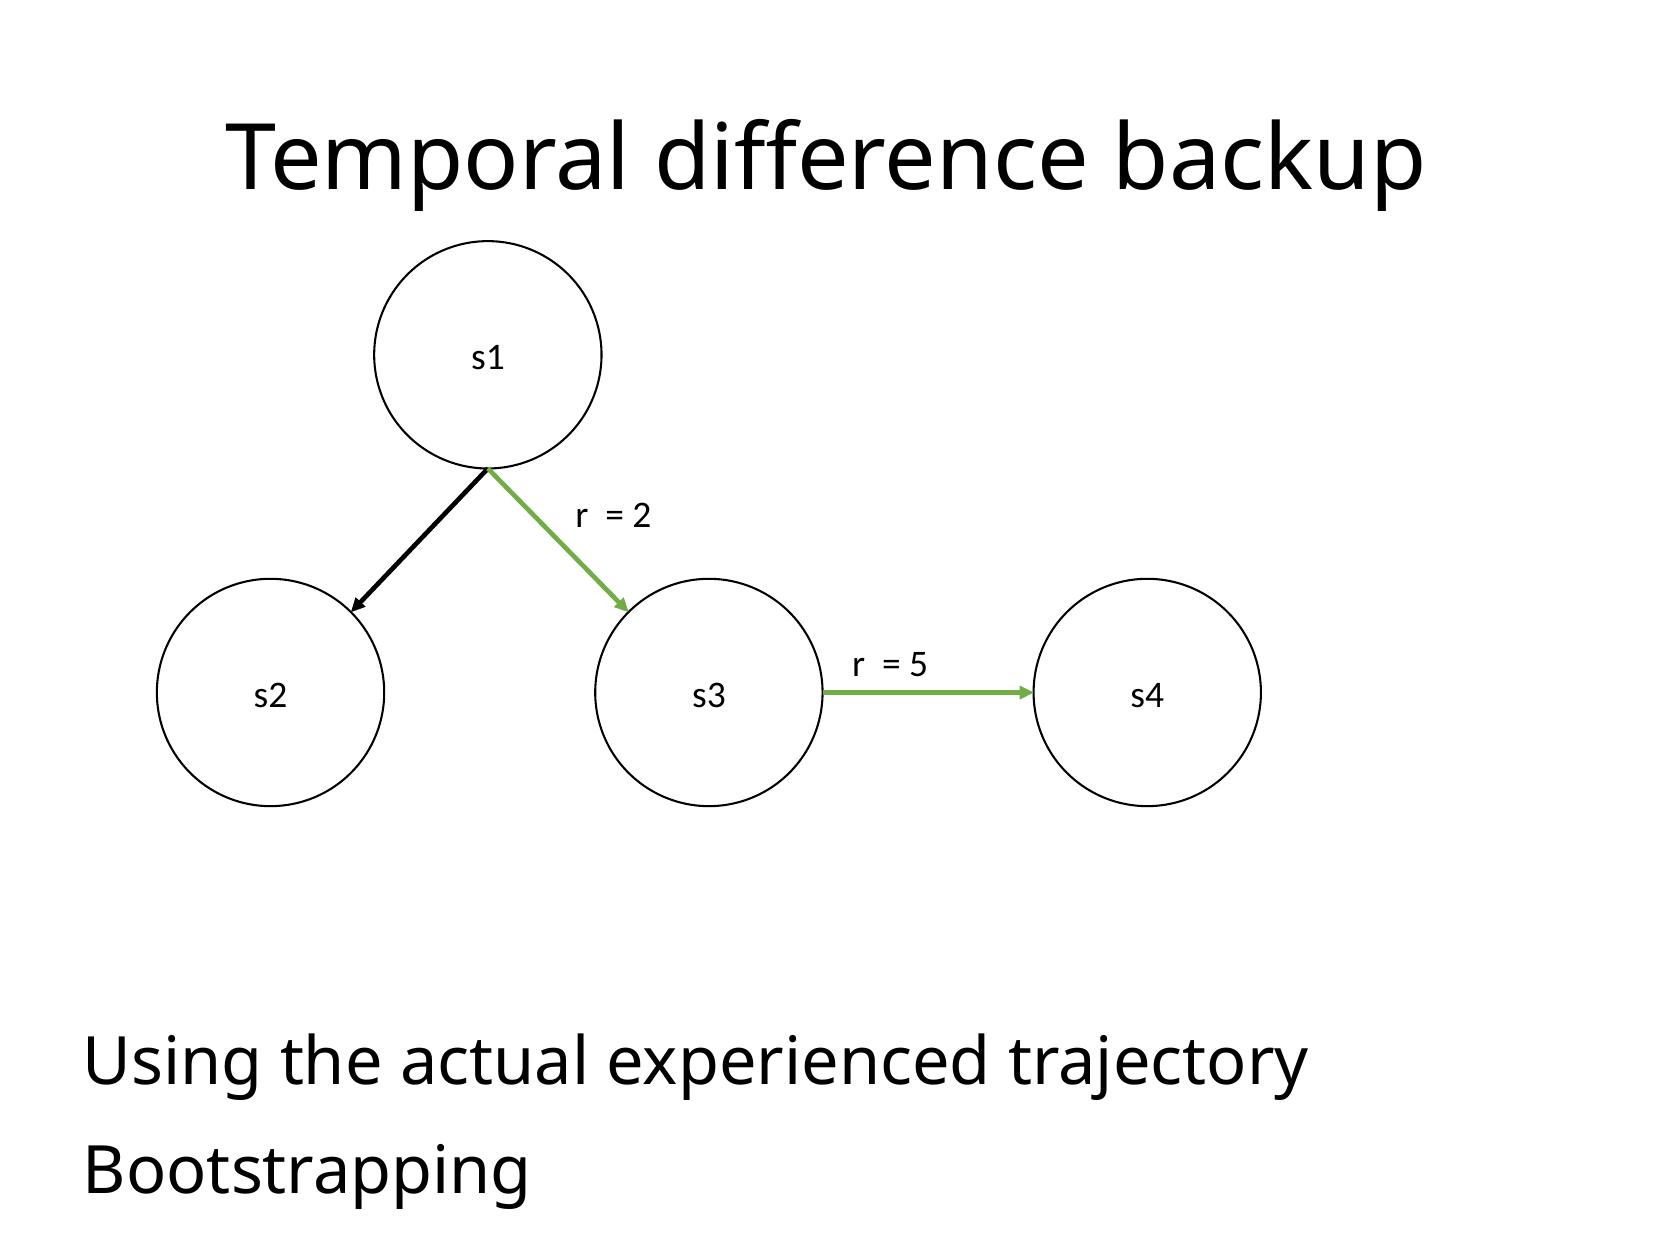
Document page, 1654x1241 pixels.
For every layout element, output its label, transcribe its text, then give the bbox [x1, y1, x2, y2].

text_box s4 [1032, 577, 1262, 808]
text_box Using the actual experienced trajectory Bootstrapping [82, 1017, 1571, 1219]
text_box s2 [155, 577, 386, 808]
title Temporal difference backup [82, 49, 1571, 257]
text_box r = 2 [629, 482, 743, 543]
text_box s3 [594, 577, 824, 808]
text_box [350, 468, 487, 613]
text_box r = 5 [837, 631, 961, 692]
text_box s1 [373, 240, 603, 468]
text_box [487, 468, 629, 613]
